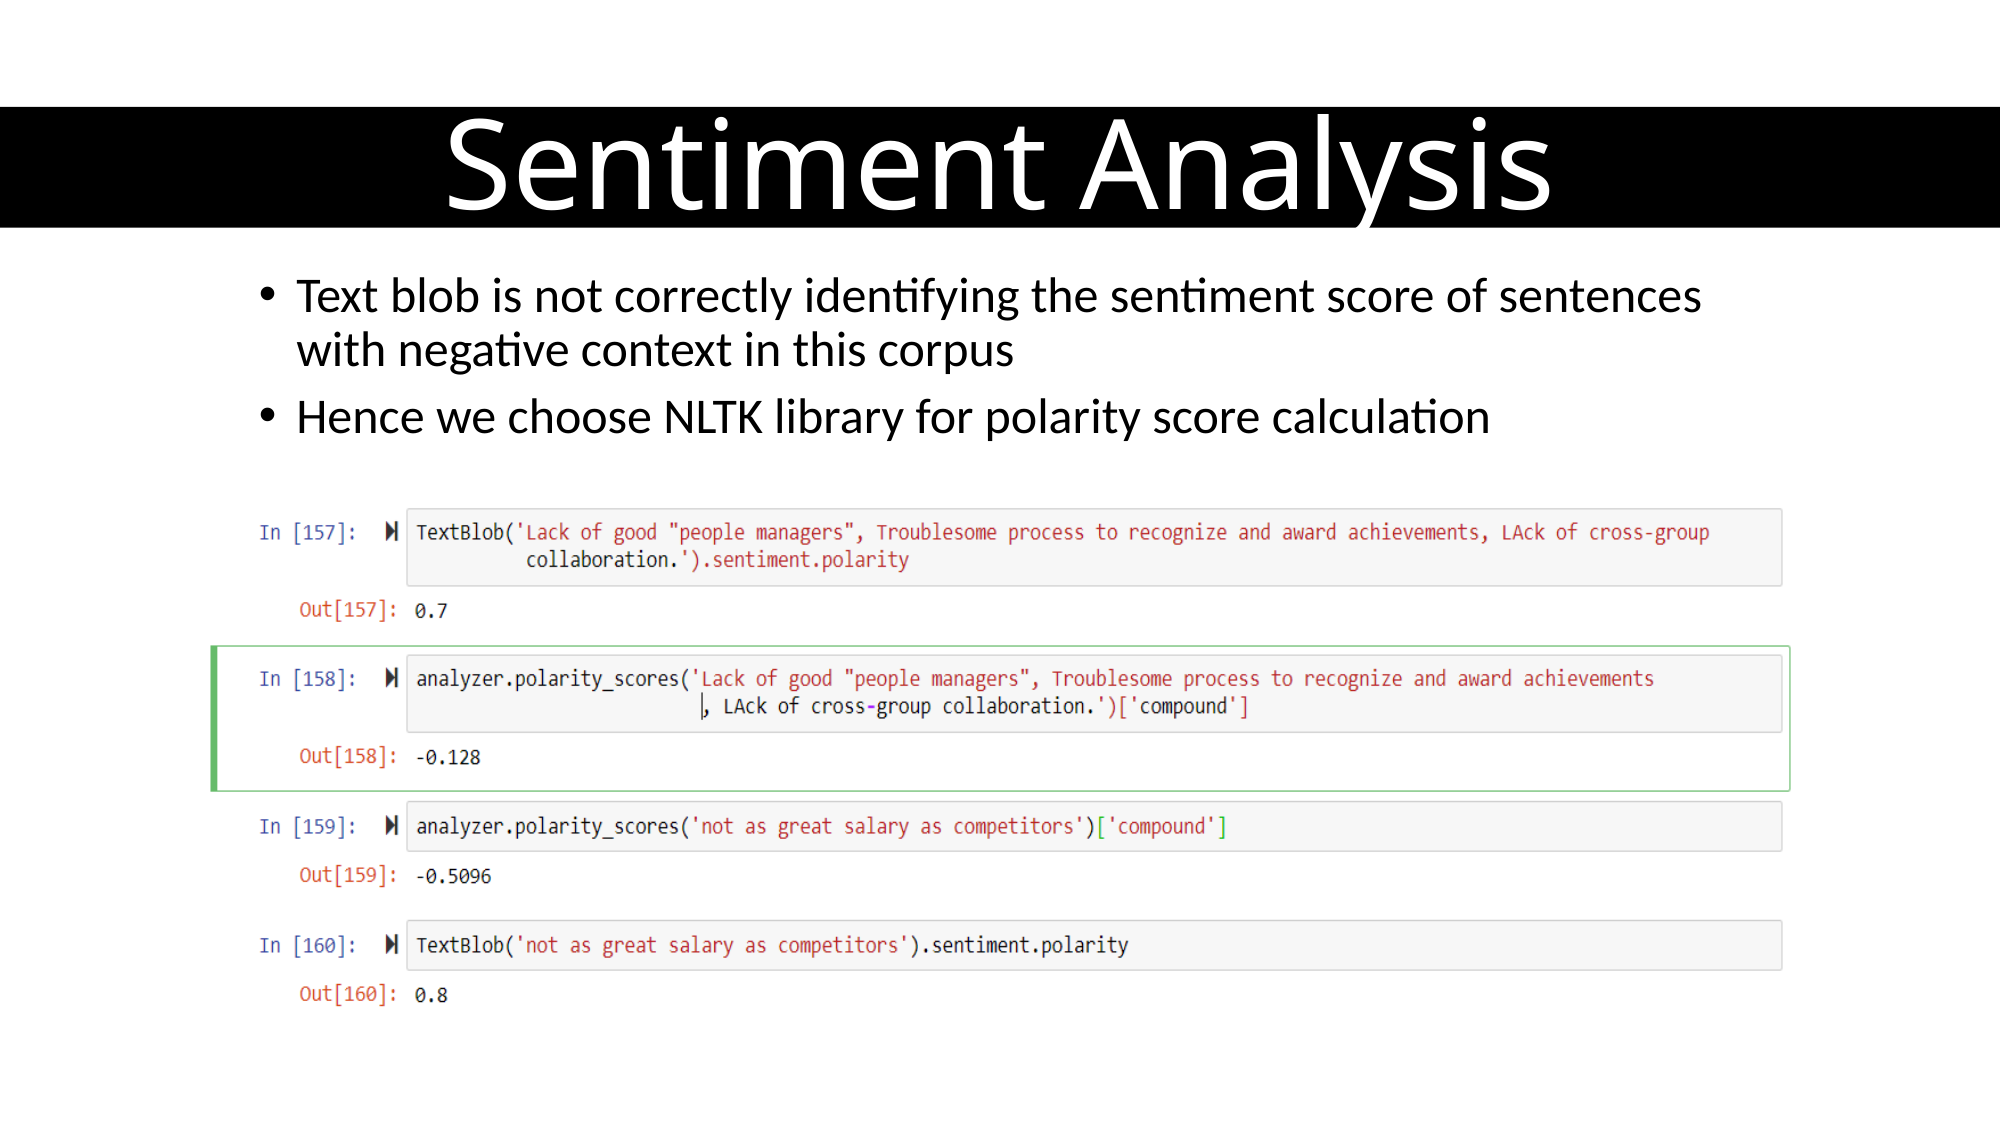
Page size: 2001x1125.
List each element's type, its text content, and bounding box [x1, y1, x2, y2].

text_box Text blob is not correctly identifying the sentiment score of sentences with negative context in this corpus Hence we choose NLTK library for polarity score calculation [234, 261, 1766, 405]
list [206, 490, 1794, 1019]
text_box [0, 106, 2000, 229]
title Sentiment Analysis [137, 110, 1863, 228]
